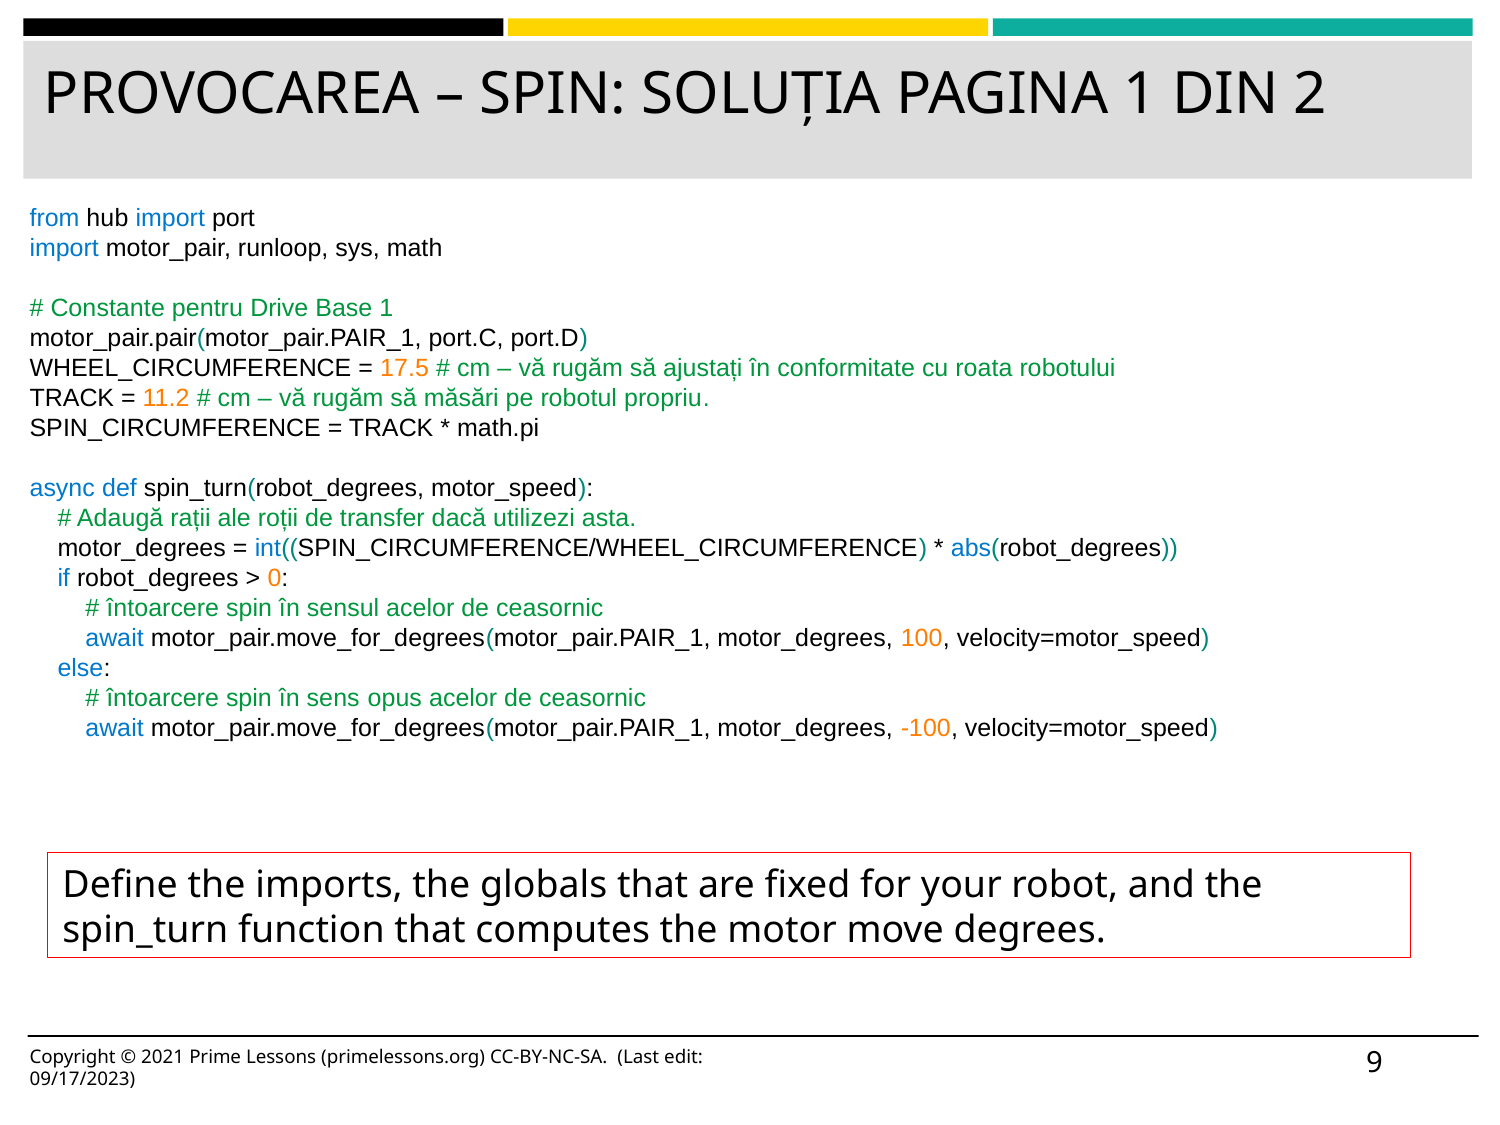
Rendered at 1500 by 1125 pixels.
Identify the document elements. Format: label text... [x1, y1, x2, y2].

footer Copyright © 2021 Prime Lessons (primelessons.org) CC-BY-NC-SA. (Last edit: 09/17/2023) [14, 1036, 814, 1097]
slide_number 9 [1351, 1036, 1478, 1097]
text_box Define the imports, the globals that are fixed for your robot, and the spin_turn function that computes the motor move degrees. [47, 852, 1411, 958]
title PROVOCAREA – SPIN: SOLUȚIA PAGINA 1 DIN 2 [28, 48, 1464, 172]
text_box from hub import port import motor_pair, runloop, sys, math # Constante pentru Drive Base 1 motor_pair.pair(motor_pair.PAIR_1, port.C, port.D) WHEEL_CIRCUMFERENCE = 17.5 # cm – vă rugăm să ajustați în conformitate cu roata robotului TRACK = 11.2 # cm – vă rugăm să măsări pe robotul propriu. SPIN_CIRCUMFERENCE = TRACK * math.pi async def spin_turn(robot_degrees, motor_speed): # Adaugă rații ale roții de transfer dacă utilizezi asta. motor_degrees = int((SPIN_CIRCUMFERENCE/WHEEL_CIRCUMFERENCE) * abs(robot_degrees)) if robot_degrees > 0: # întoarcere spin în sensul acelor de ceasornic await motor_pair.move_for_degrees(motor_pair.PAIR_1, motor_degrees, 100, velocity=motor_speed) else: # întoarcere spin în sens opus acelor de ceasornic await motor_pair.move_for_degrees(motor_pair.PAIR_1, motor_degrees, -100, velocity=motor_speed) [14, 194, 1478, 749]
